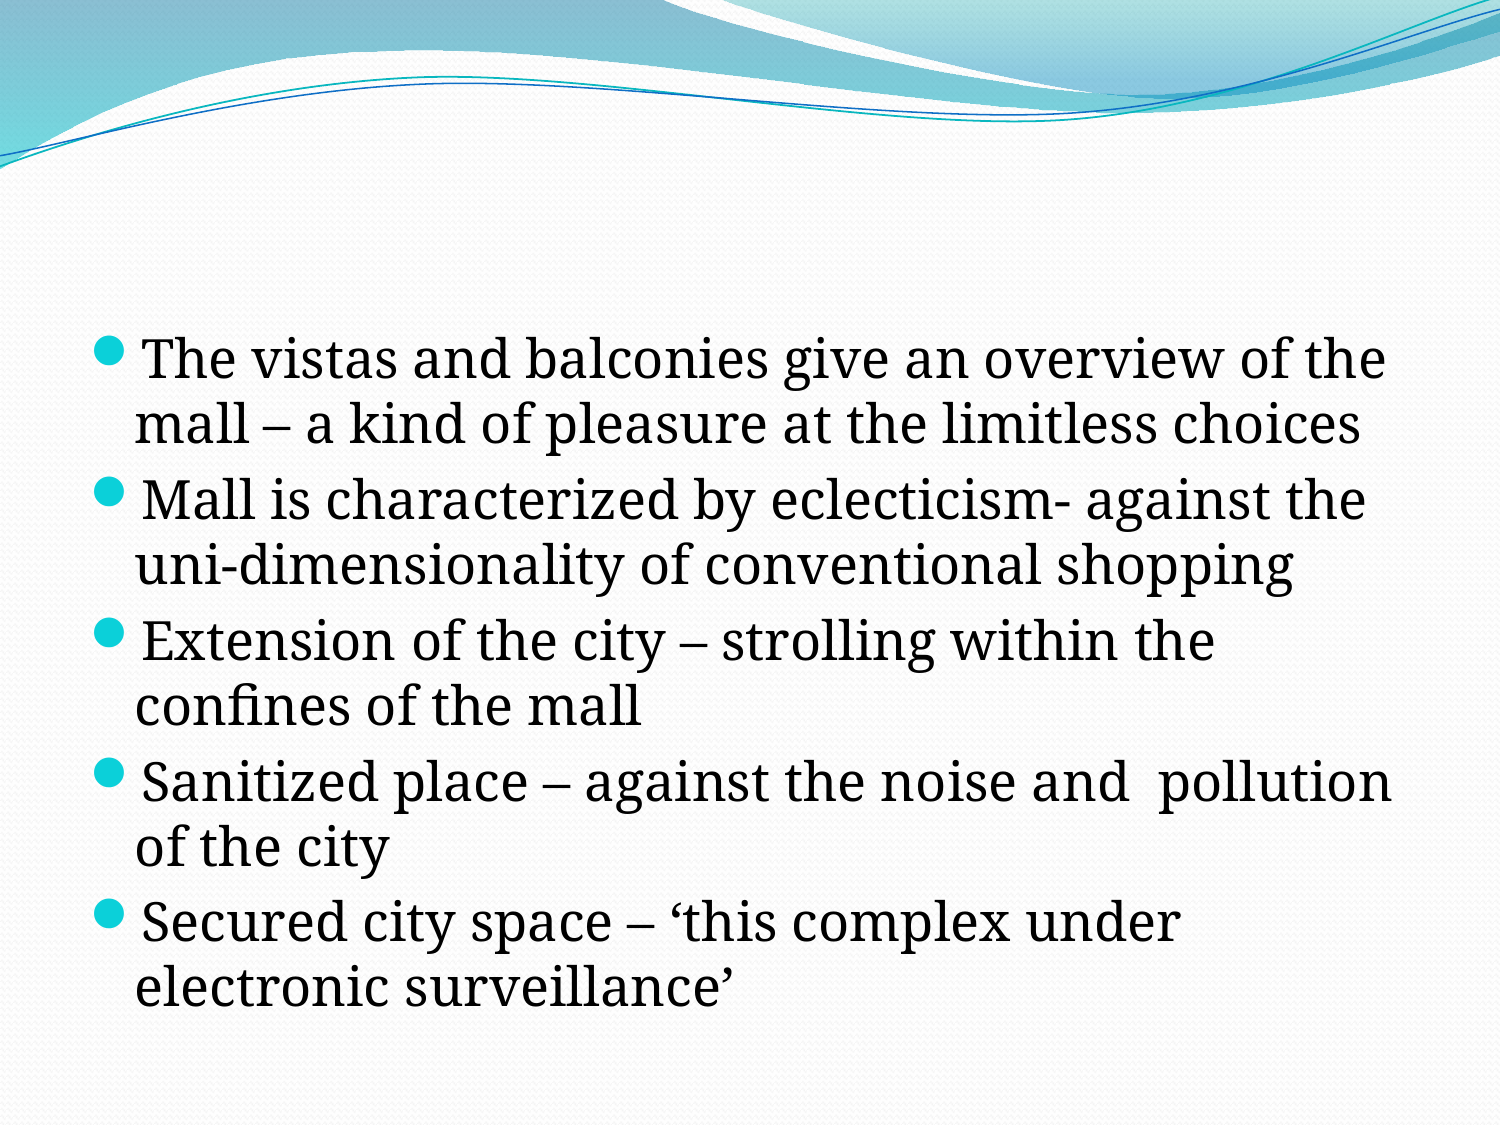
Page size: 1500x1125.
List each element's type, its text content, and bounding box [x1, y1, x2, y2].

list The vistas and balconies give an overview of the mall – a kind of pleasure at the limitless choices Mall is characterized by eclecticism- against the uni-dimensionality of conventional shopping Extension of the city – strolling within the confines of the mall Sanitized place – against the noise and pollution of the city Secured city space – ‘this complex under electronic surveillance’ [75, 317, 1425, 1038]
